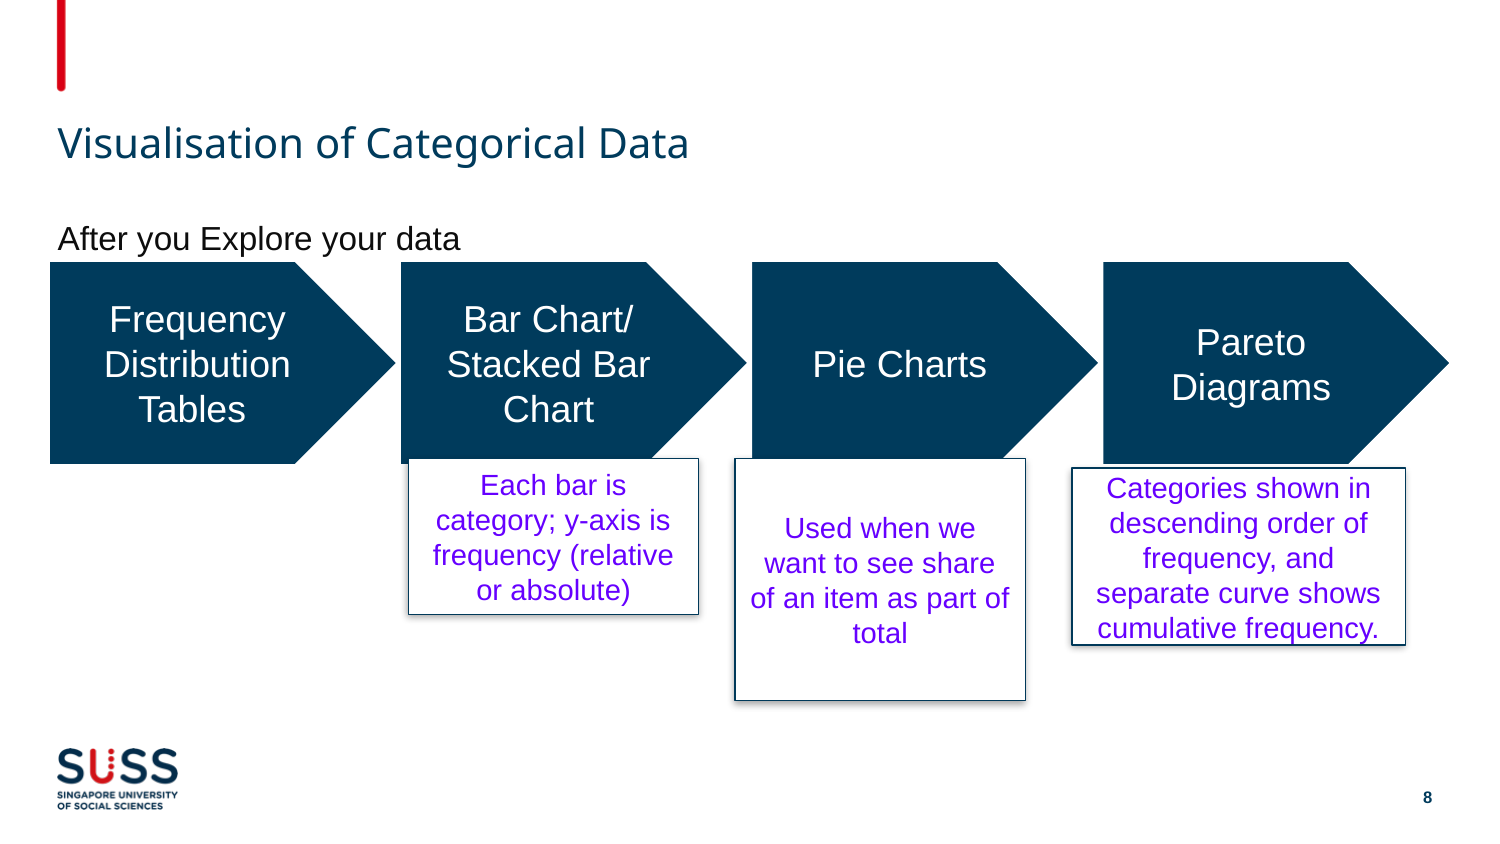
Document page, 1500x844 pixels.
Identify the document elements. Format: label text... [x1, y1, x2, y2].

title Visualisation of Categorical Data [42, 74, 1448, 209]
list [47, 259, 1453, 467]
picture [57, 748, 178, 810]
text_box Used when we want to see share of an item as part of total [734, 476, 1026, 701]
text_box Each bar is category; y-axis is frequency (relative or absolute) [408, 476, 699, 615]
text_box Categories shown in descending order of frequency, and separate curve shows cumulative frequency. [1071, 476, 1406, 646]
picture [56, 0, 70, 74]
list After you Explore your data [42, 209, 1448, 259]
